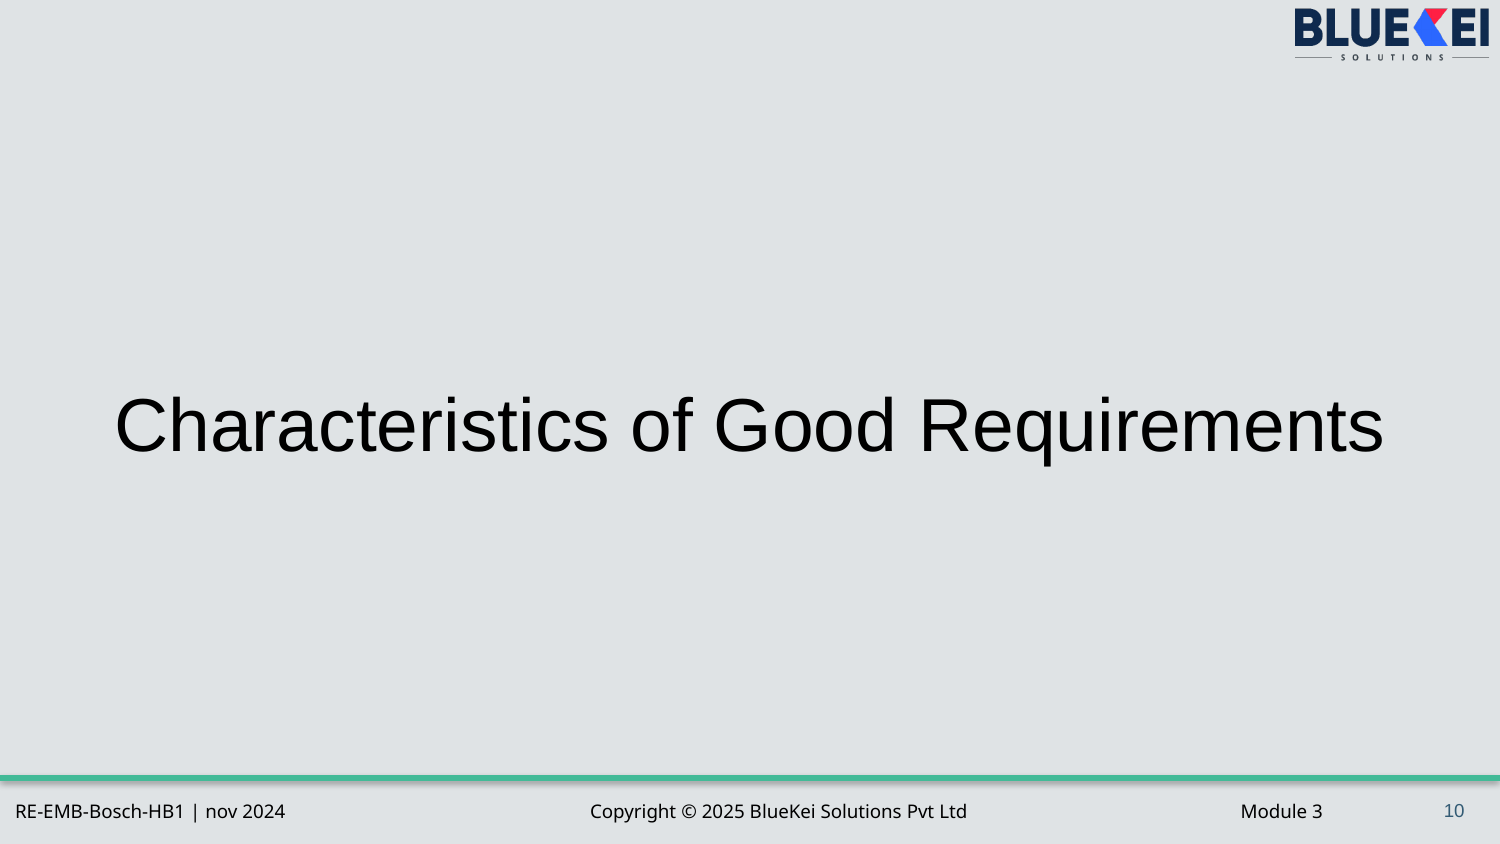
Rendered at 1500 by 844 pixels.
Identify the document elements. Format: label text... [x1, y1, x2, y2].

slide_number 10 [1389, 777, 1480, 842]
picture [1293, 7, 1491, 63]
title Characteristics of Good Requirements [51, 352, 1449, 491]
